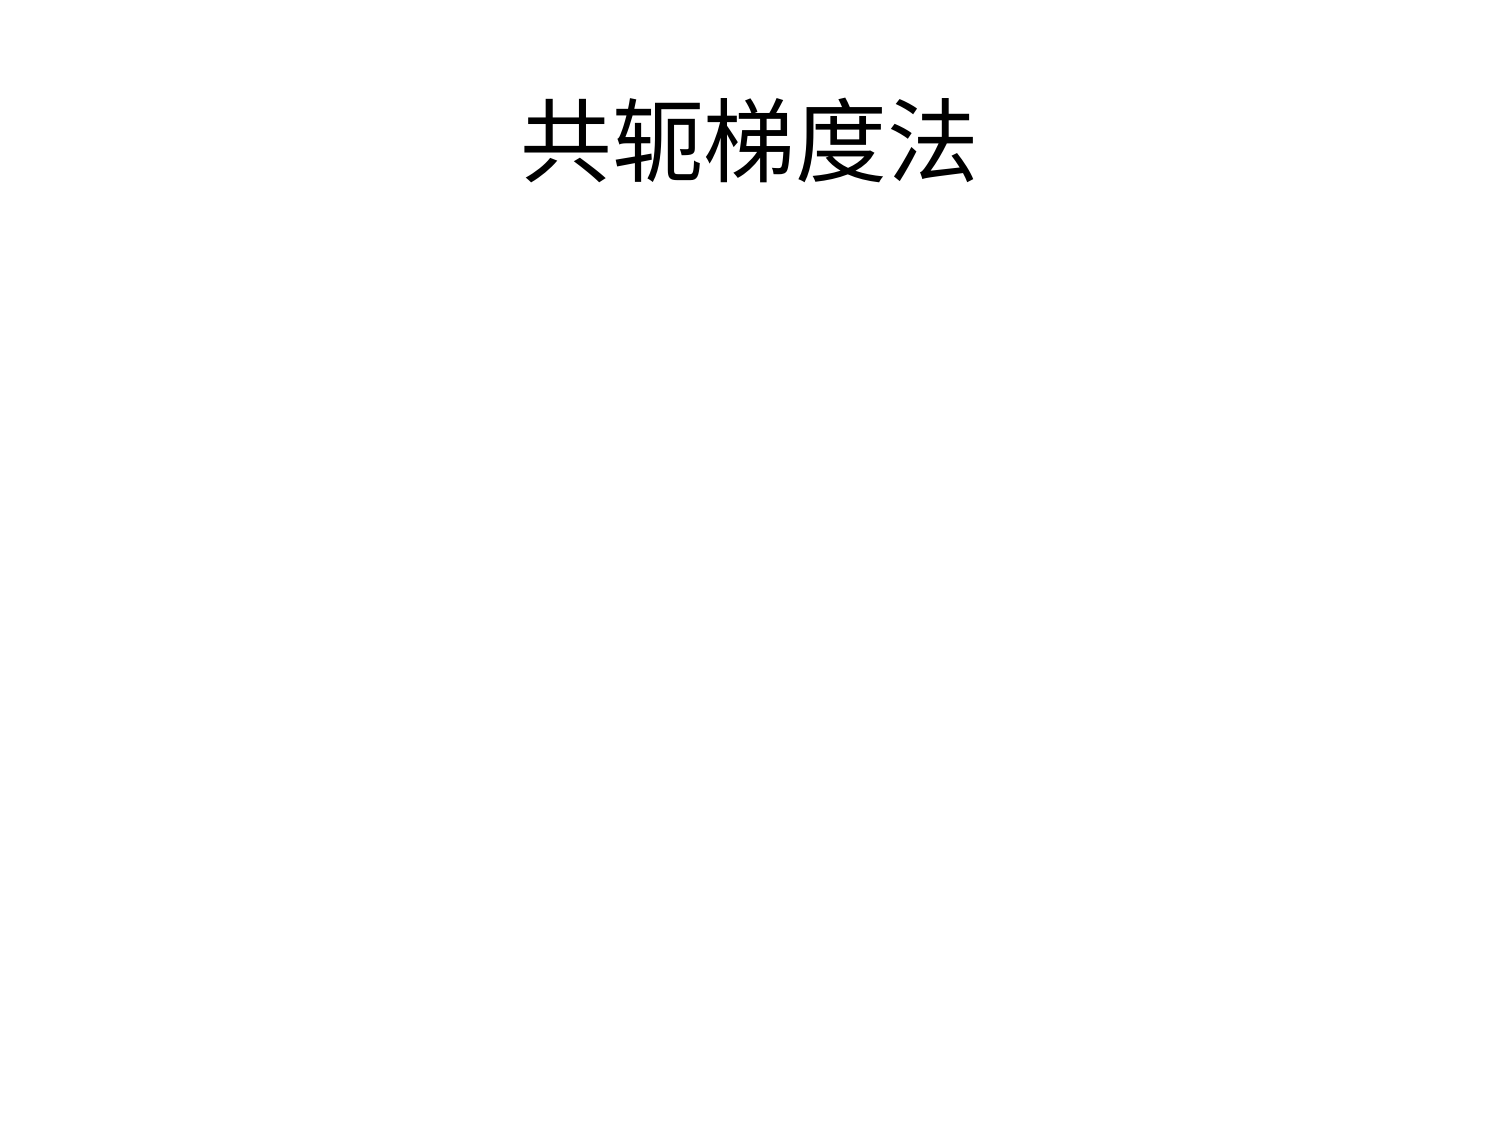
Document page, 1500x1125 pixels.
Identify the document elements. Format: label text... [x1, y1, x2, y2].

title 共轭梯度法 [75, 45, 1425, 233]
